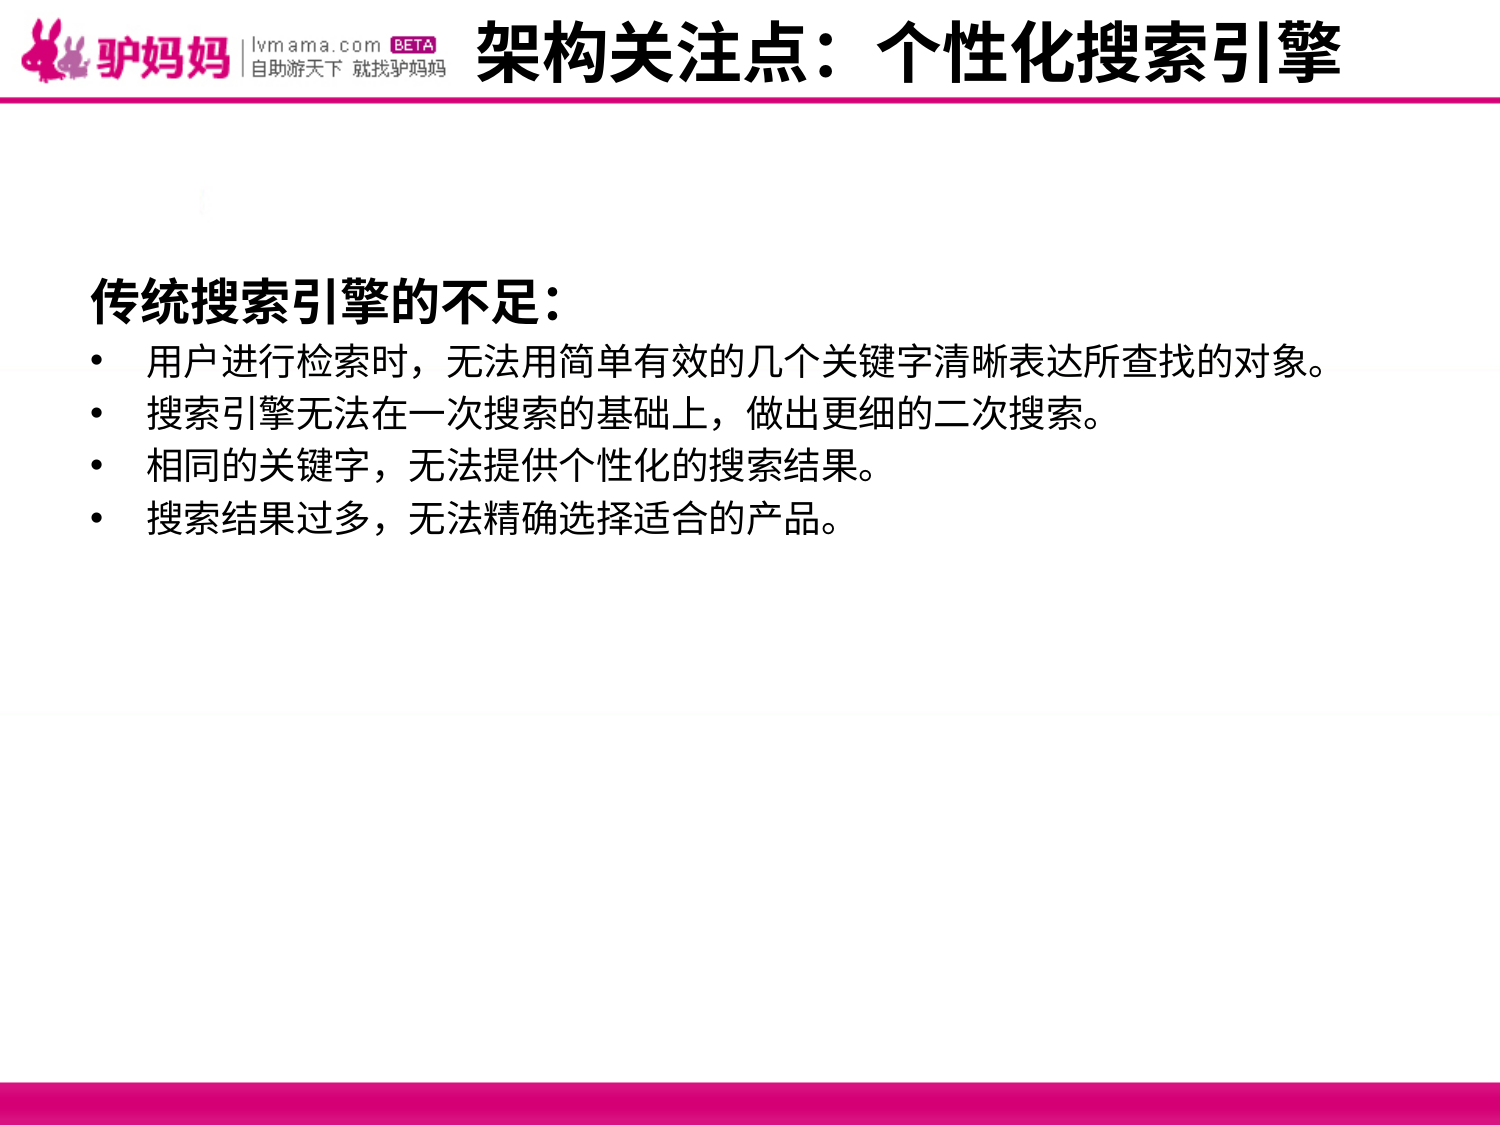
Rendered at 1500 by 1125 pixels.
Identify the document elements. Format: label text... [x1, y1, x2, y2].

title 架构关注点：个性化搜索引擎 [460, 0, 1500, 102]
picture [0, 0, 1500, 1125]
list 传统搜索引擎的不足： 用户进行检索时，无法用简单有效的几个关键字清晰表达所查找的对象。 搜索引擎无法在一次搜索的基础上，做出更细的二次搜索。 相同的关键字，无法提供个性化的搜索结果。 搜索结果过多，无法精确选择适合的产品。 [75, 262, 1425, 1005]
